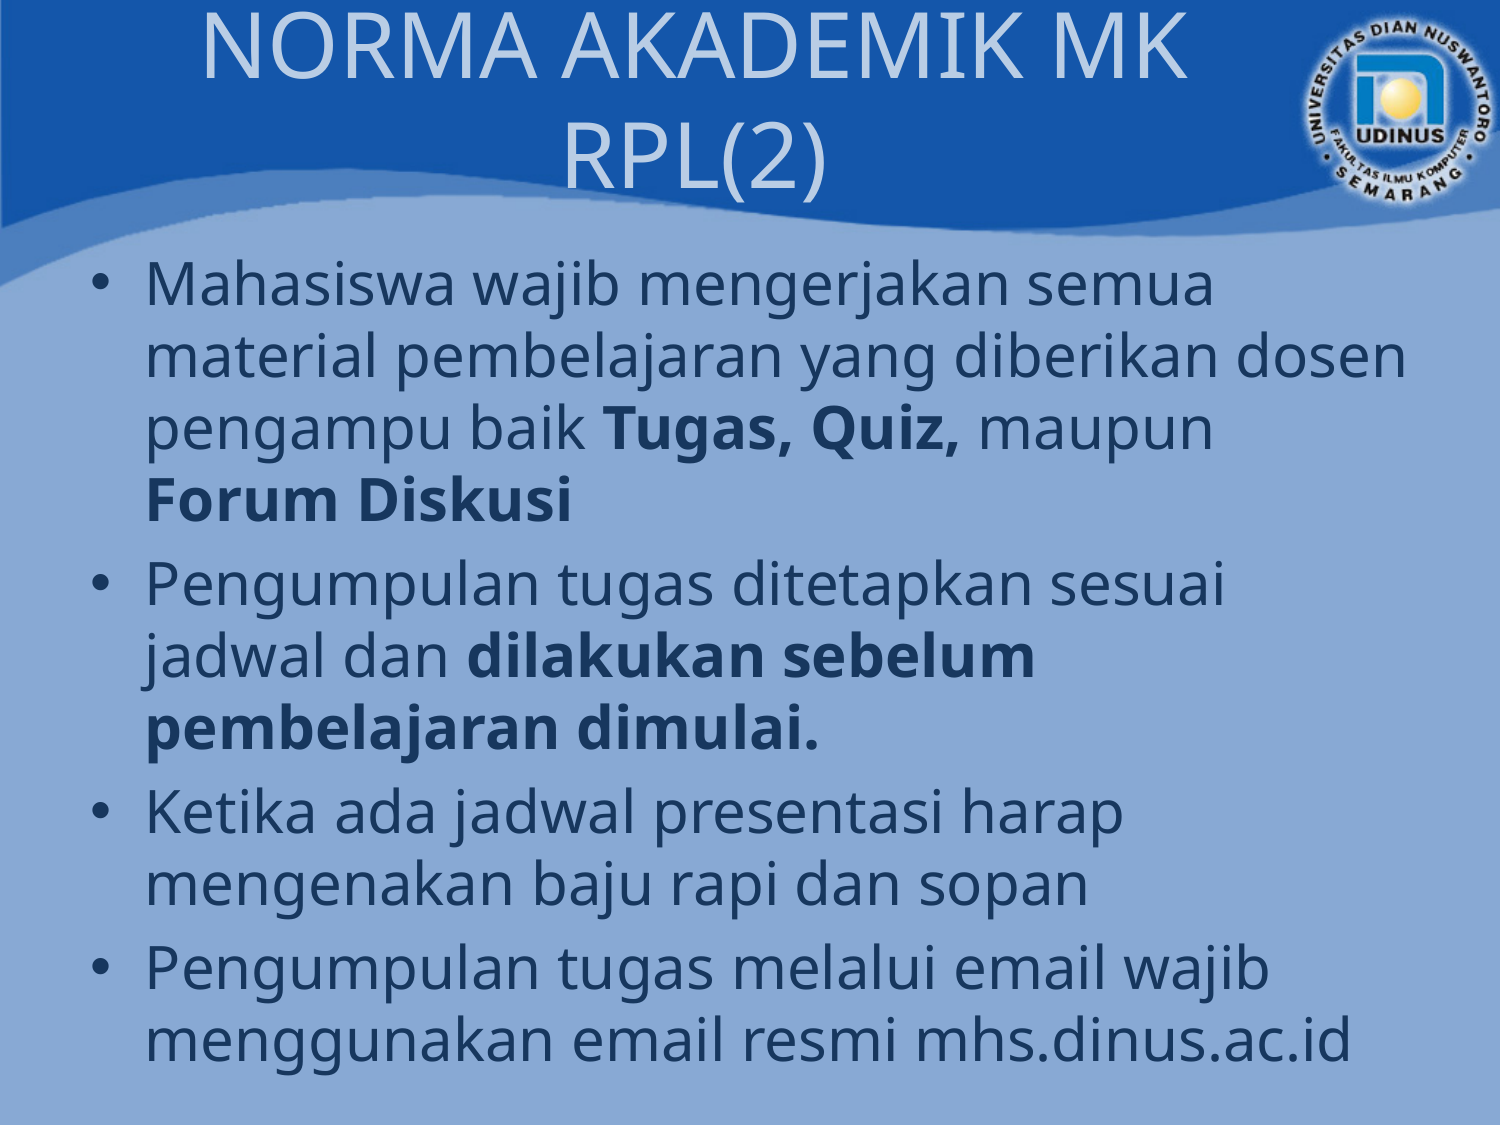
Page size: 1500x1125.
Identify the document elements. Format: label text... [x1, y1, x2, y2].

title NORMA AKADEMIK MK RPL(2) [62, 2, 1325, 191]
list Mahasiswa wajib mengerjakan semua material pembelajaran yang diberikan dosen pengampu baik Tugas, Quiz, maupun Forum Diskusi Pengumpulan tugas ditetapkan sesuai jadwal dan dilakukan sebelum pembelajaran dimulai. Ketika ada jadwal presentasi harap mengenakan baju rapi dan sopan Pengumpulan tugas melalui email wajib menggunakan email resmi mhs.dinus.ac.id [75, 237, 1425, 1088]
picture [0, 0, 1500, 1125]
